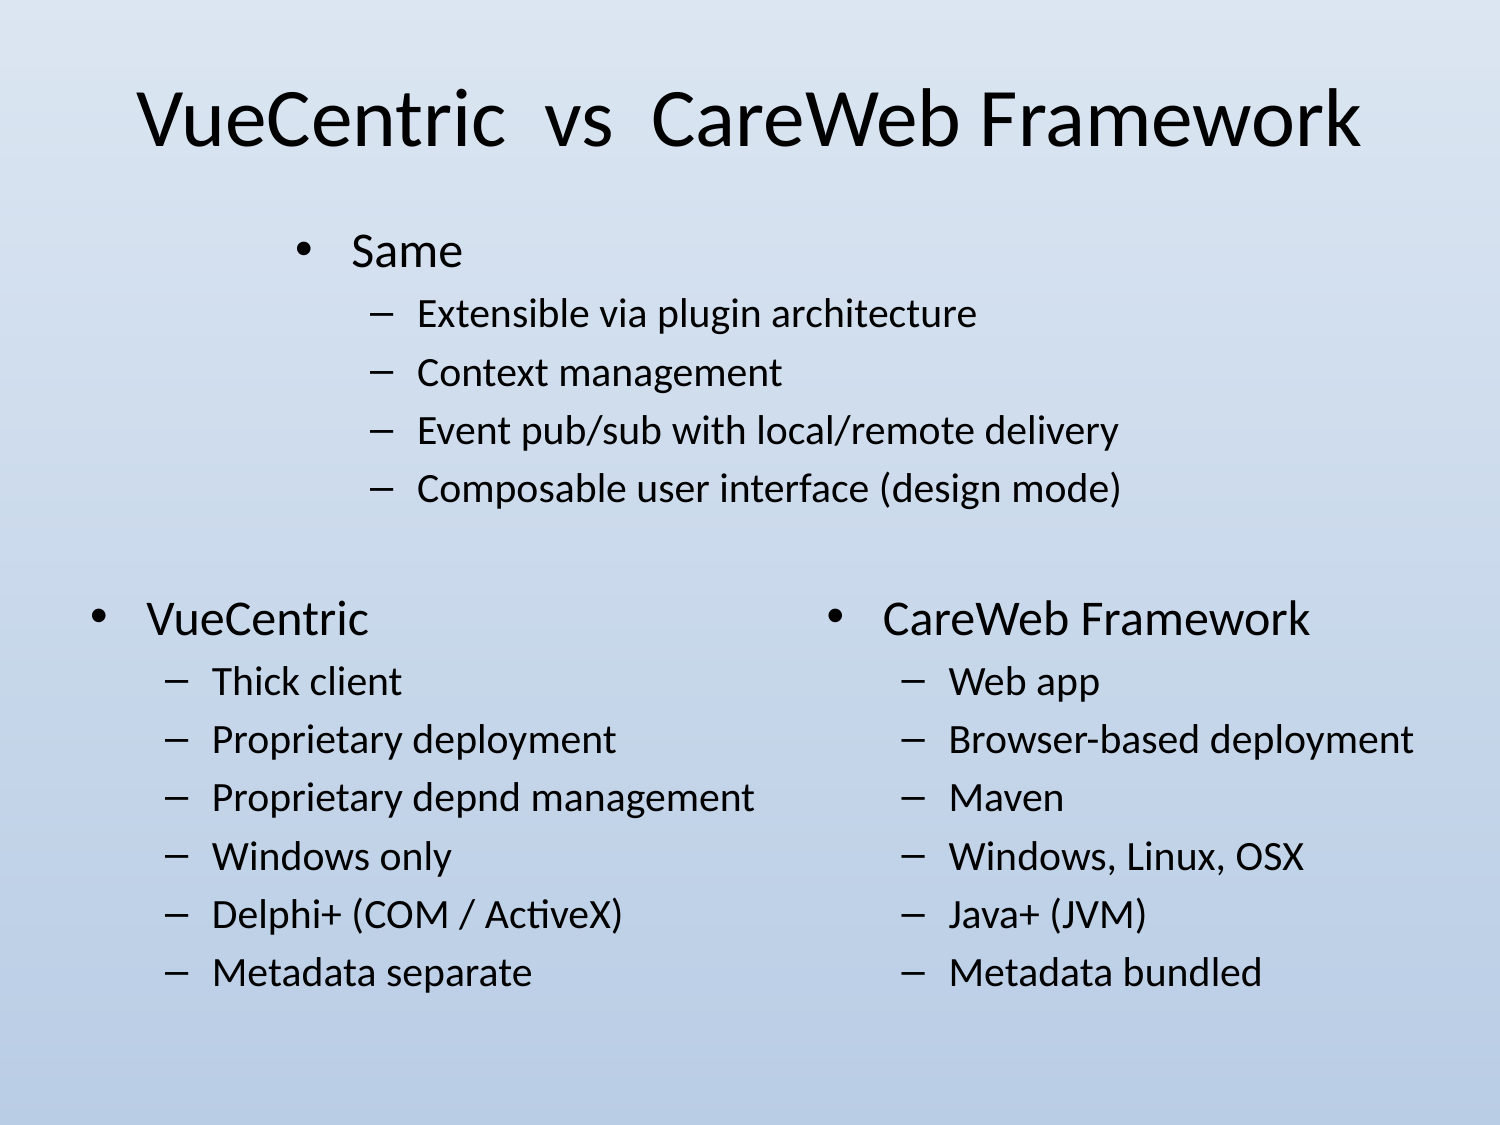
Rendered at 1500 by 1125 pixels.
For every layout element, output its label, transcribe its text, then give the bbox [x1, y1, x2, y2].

title VueCentric vs CareWeb Framework [75, 45, 1425, 181]
text_box CareWeb Framework Web app Browser-based deployment Maven Windows, Linux, OSX Java+ (JVM) Metadata bundled [811, 577, 1459, 1055]
list Same Extensible via plugin architecture Context management Event pub/sub with local/remote delivery Composable user interface (design mode) [280, 210, 1164, 542]
text_box VueCentric Thick client Proprietary deployment Proprietary depnd management Windows only Delphi+ (COM / ActiveX) Metadata separate [75, 577, 793, 1055]
